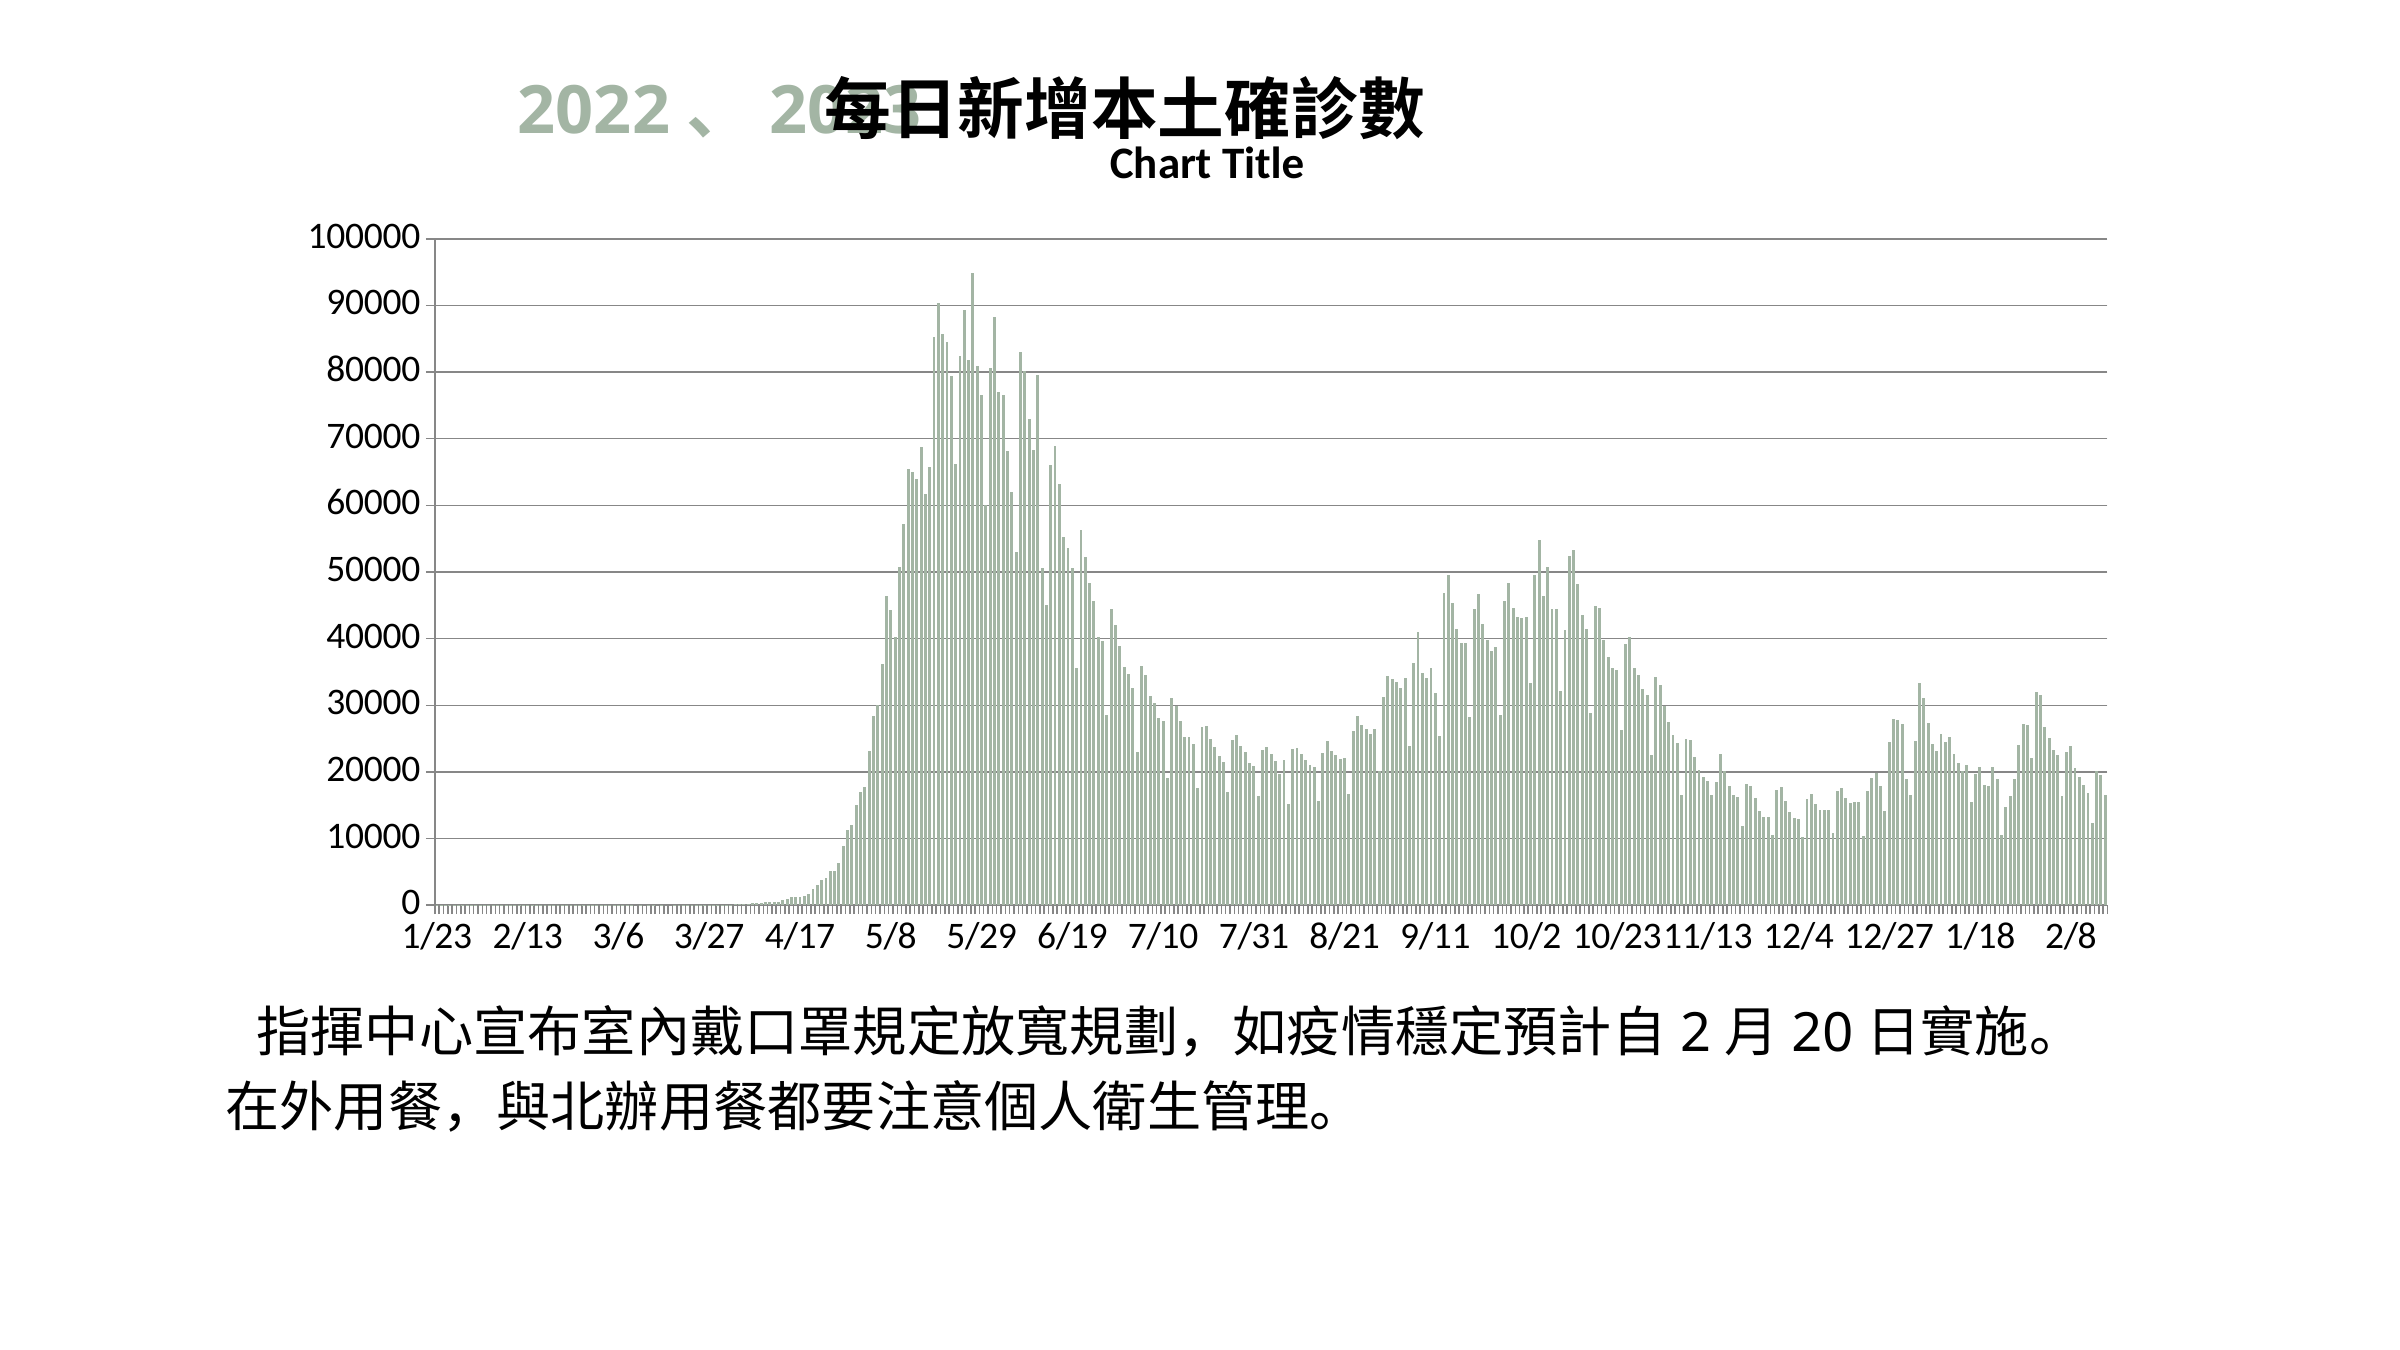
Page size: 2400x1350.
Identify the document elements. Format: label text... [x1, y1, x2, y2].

text_box 每日新增本土確診數 [809, 59, 1441, 104]
text_box 2022、2023 [502, 59, 809, 104]
text_box 在外用餐，與北辦用餐都要注意個人衛生管理。 [210, 1064, 1380, 1145]
chart [269, 104, 2146, 976]
text_box 指揮中心宣布室內戴口罩規定放寬規劃，如疫情穩定預計自2月20日實施。 [241, 989, 2099, 1070]
